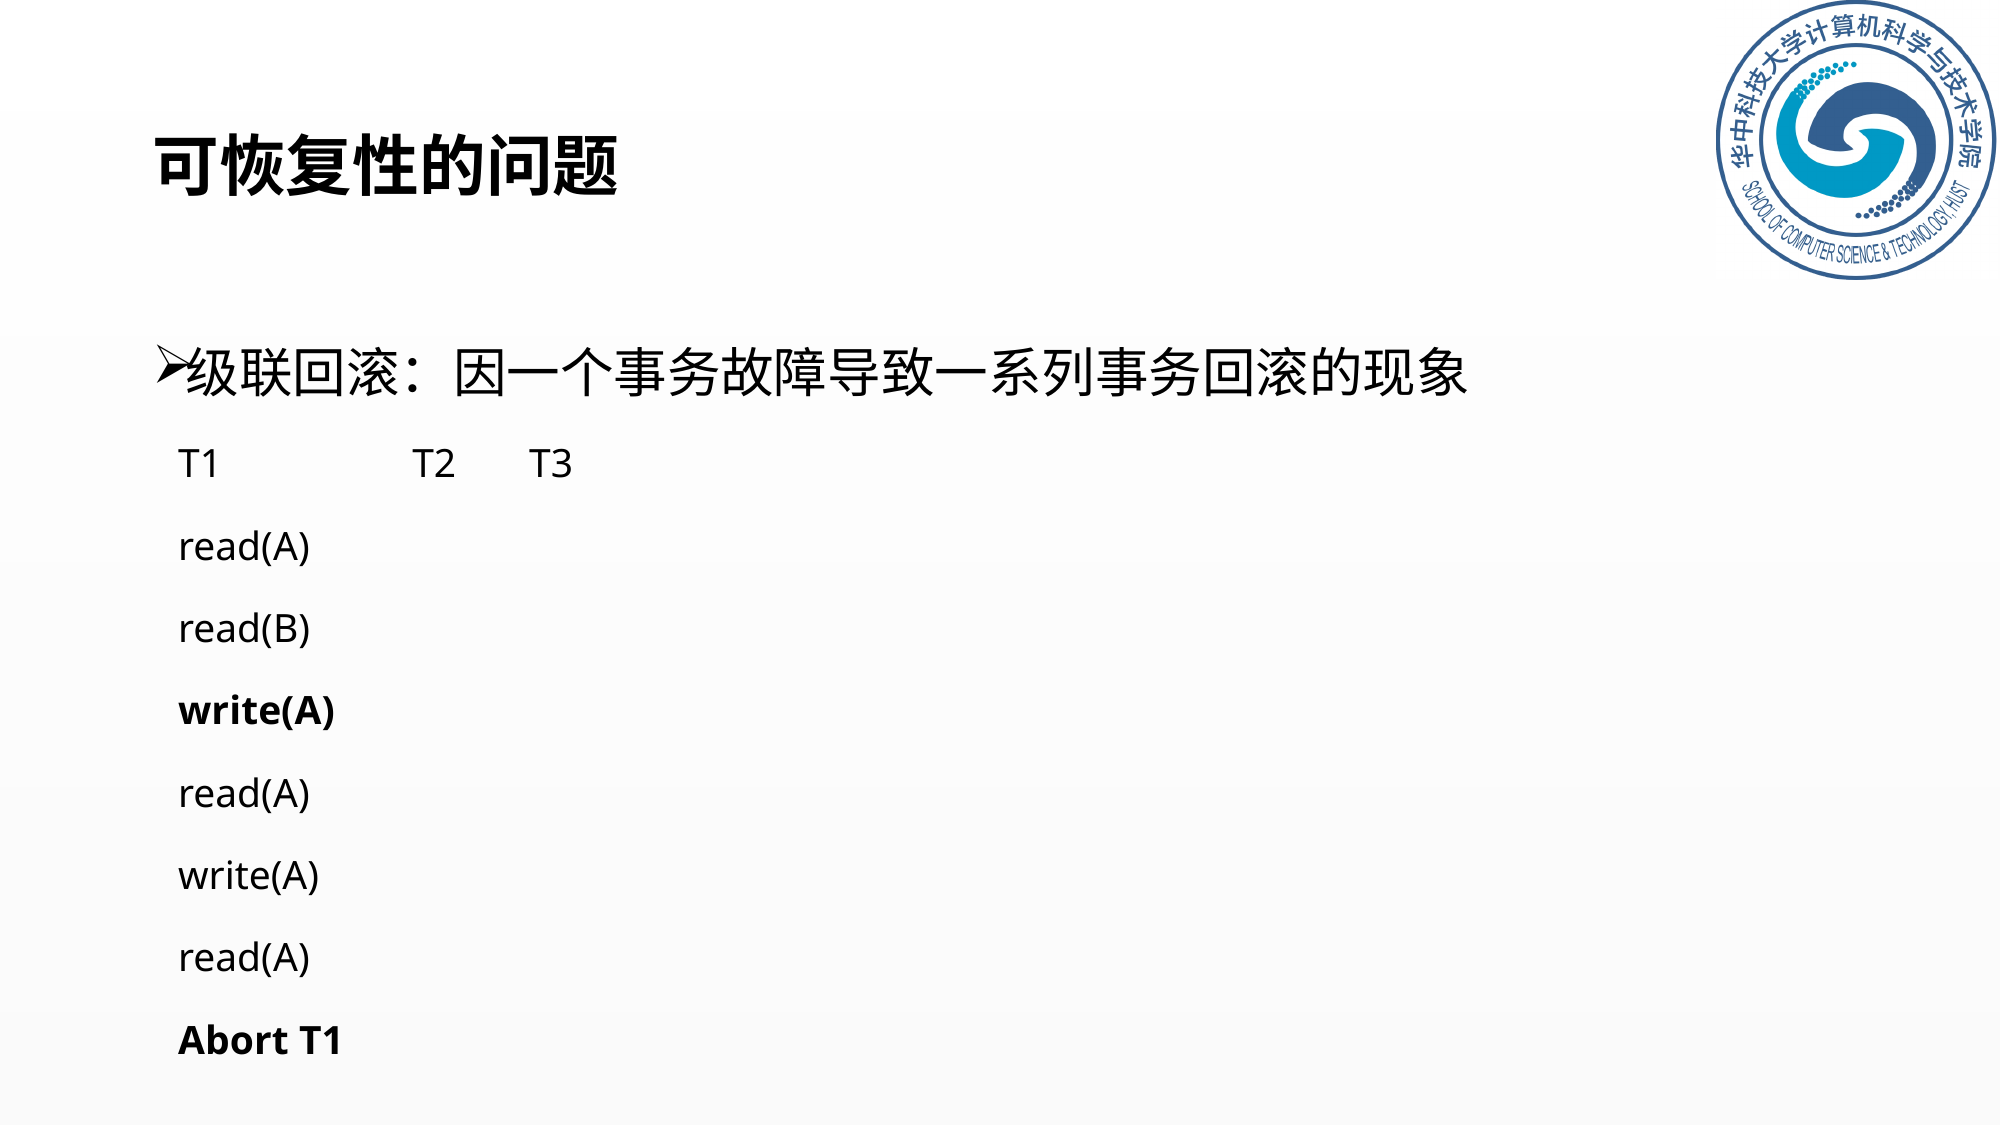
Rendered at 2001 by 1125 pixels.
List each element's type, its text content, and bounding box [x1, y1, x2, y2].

list 级联回滚：因一个事务故障导致一系列事务回滚的现象 T1 T2 T3 read(A) read(B) write(A) read(A) write(A) read(A) Abort T1 [137, 299, 1910, 1071]
picture [1863, 136, 1868, 155]
title 可恢复性的问题 [137, 59, 1863, 278]
picture [1716, 0, 1999, 280]
